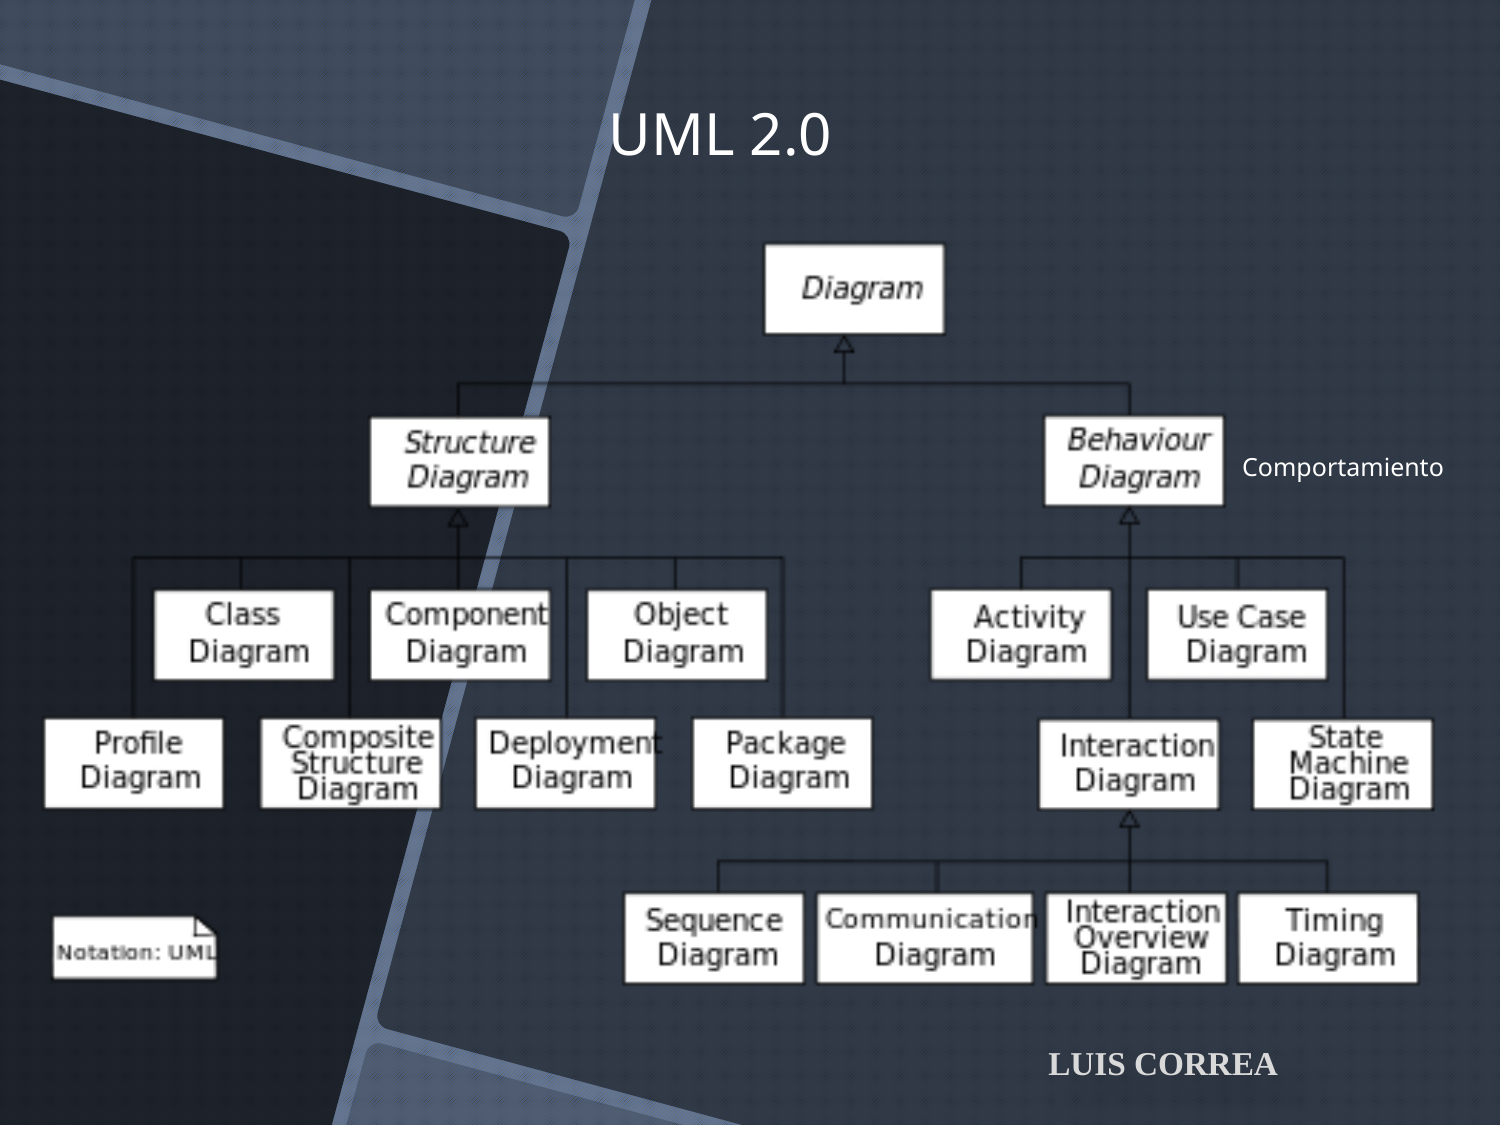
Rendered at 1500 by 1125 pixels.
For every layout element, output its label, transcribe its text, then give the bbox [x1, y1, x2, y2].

text_box UML 2.0 [594, 90, 847, 175]
text_box LUIS CORREA [1033, 1034, 1388, 1090]
picture [28, 231, 1458, 1012]
